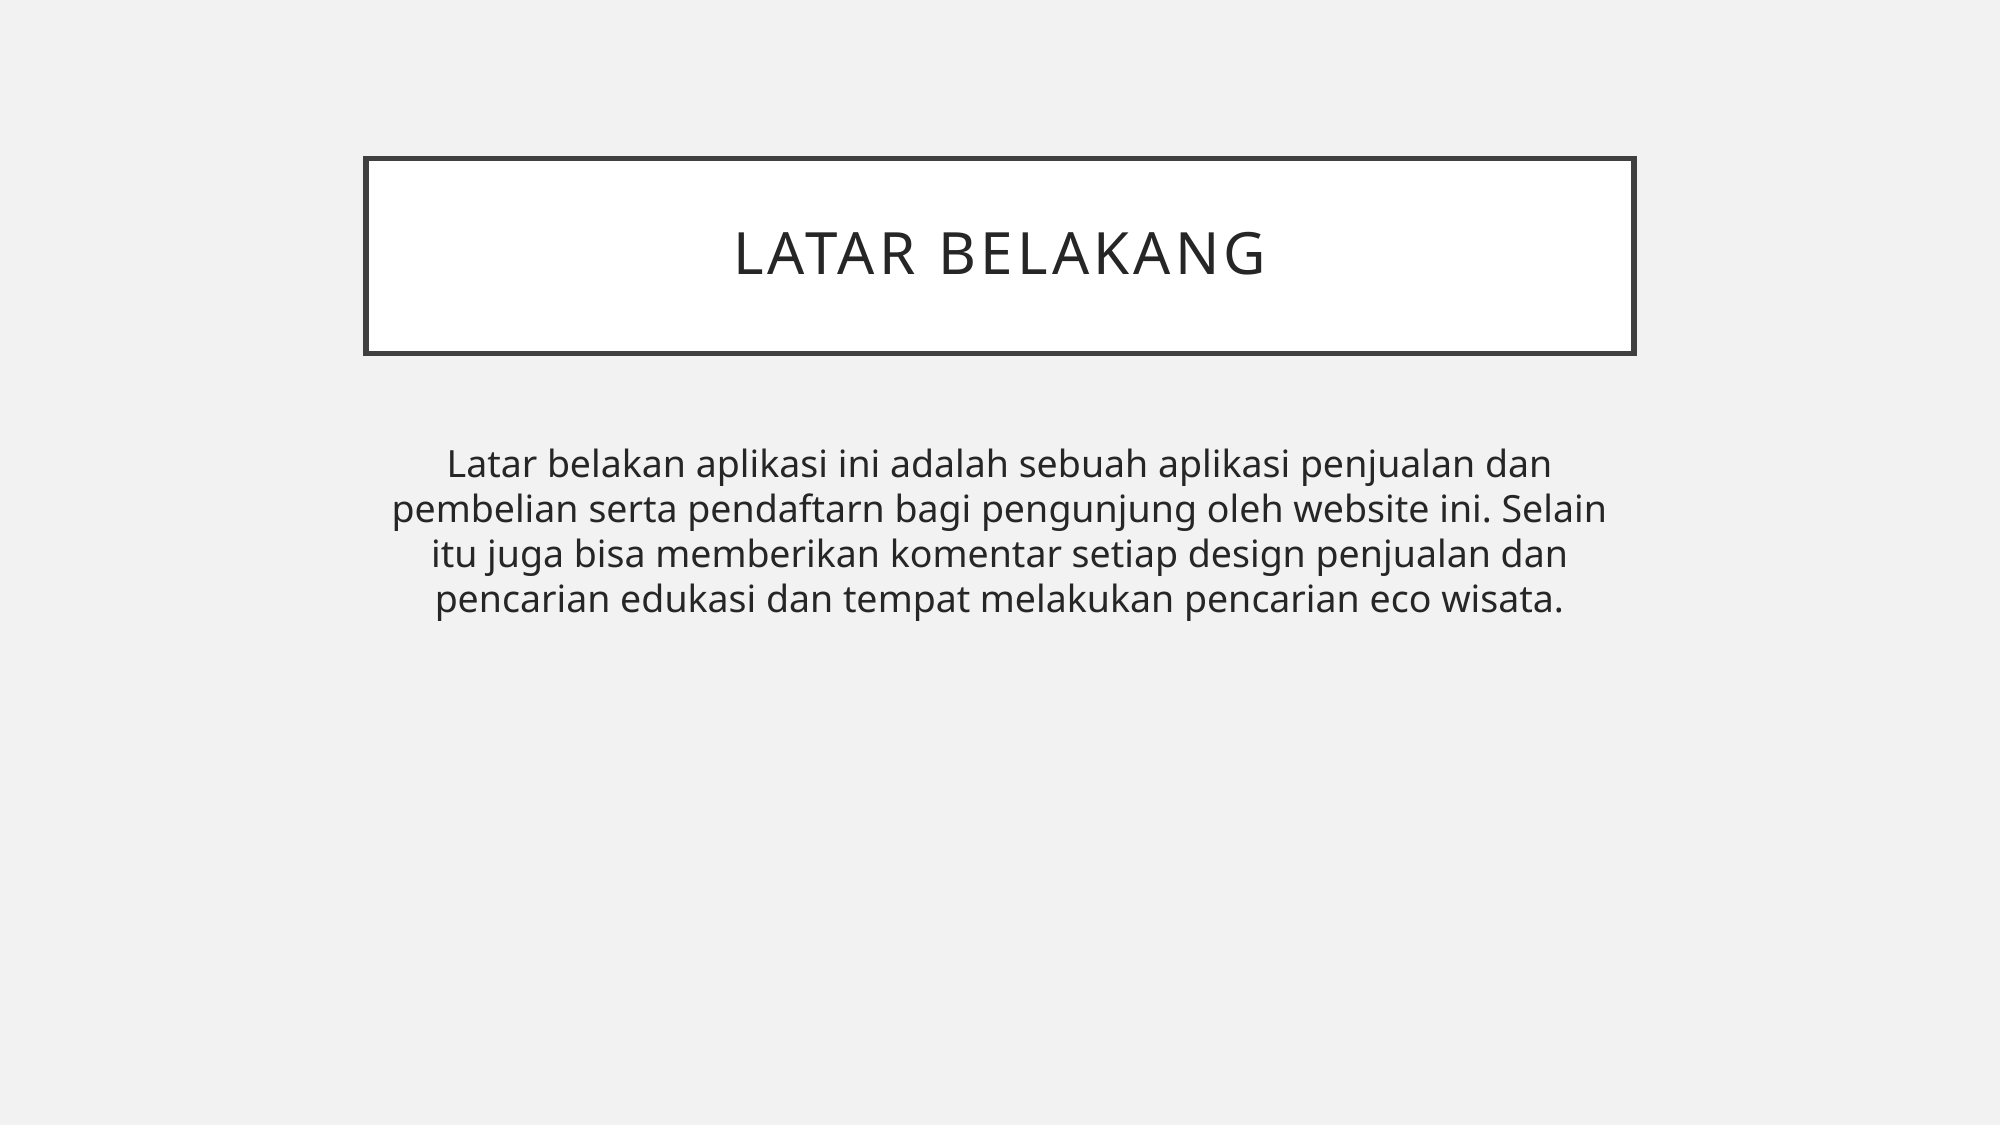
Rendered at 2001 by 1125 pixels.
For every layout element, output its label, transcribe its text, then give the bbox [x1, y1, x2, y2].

title LATAR BELAKANG [363, 156, 1637, 356]
list Latar belakan aplikasi ini adalah sebuah aplikasi penjualan dan pembelian serta pendaftarn bagi pengunjung oleh website ini. Selain itu juga bisa memberikan komentar setiap design penjualan dan pencarian edukasi dan tempat melakukan pencarian eco wisata. [366, 432, 1634, 942]
